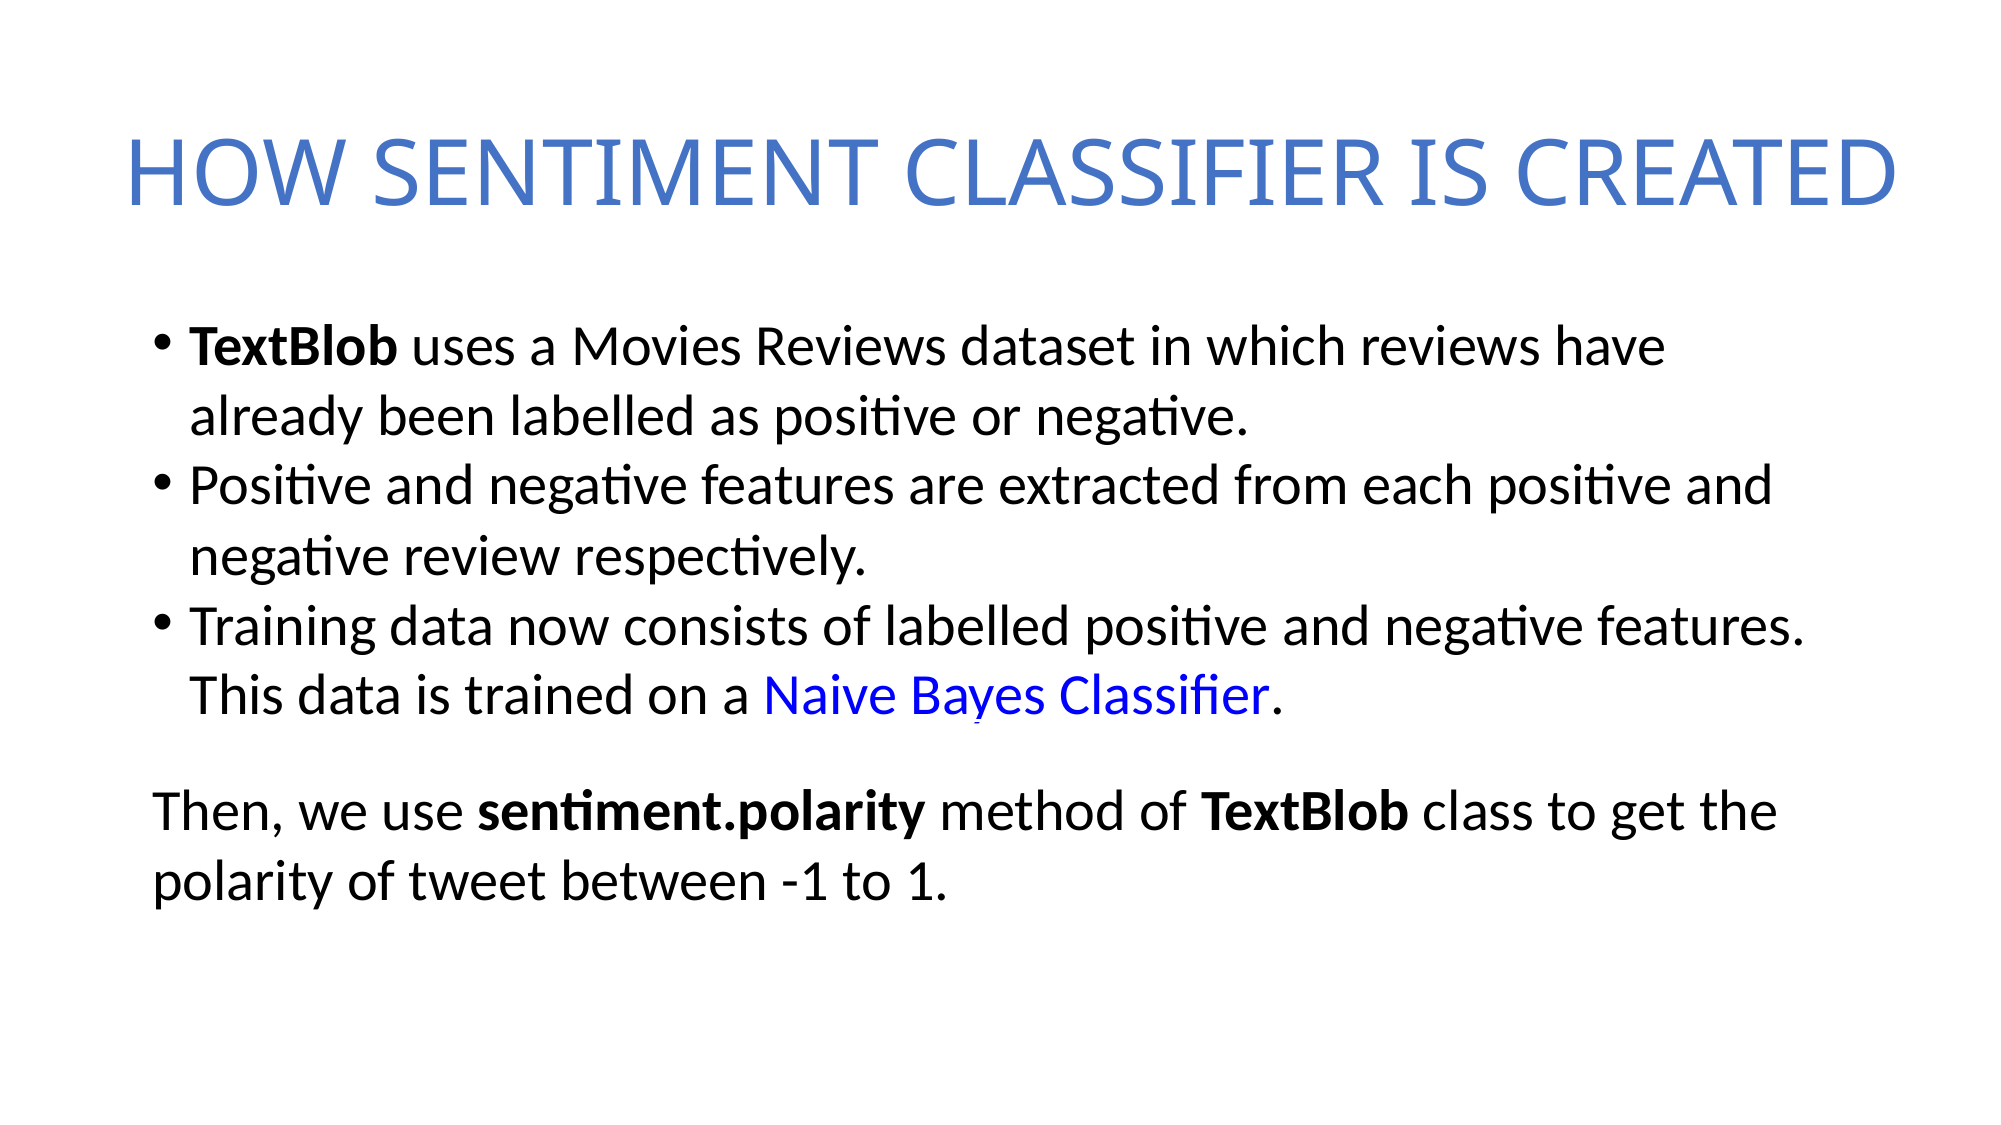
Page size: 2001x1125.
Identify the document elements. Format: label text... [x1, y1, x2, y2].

text_box TextBlob uses a Movies Reviews dataset in which reviews have already been labelled as positive or negative. Positive and negative features are extracted from each positive and negative review respectively. Training data now consists of labelled positive and negative features. This data is trained on a Naive Bayes Classifier. Then, we use sentiment.polarity method of TextBlob class to get the polarity of tweet between -1 to 1. [137, 299, 1863, 1014]
text_box HOW SENTIMENT CLASSIFIER IS CREATED [53, 59, 1973, 278]
